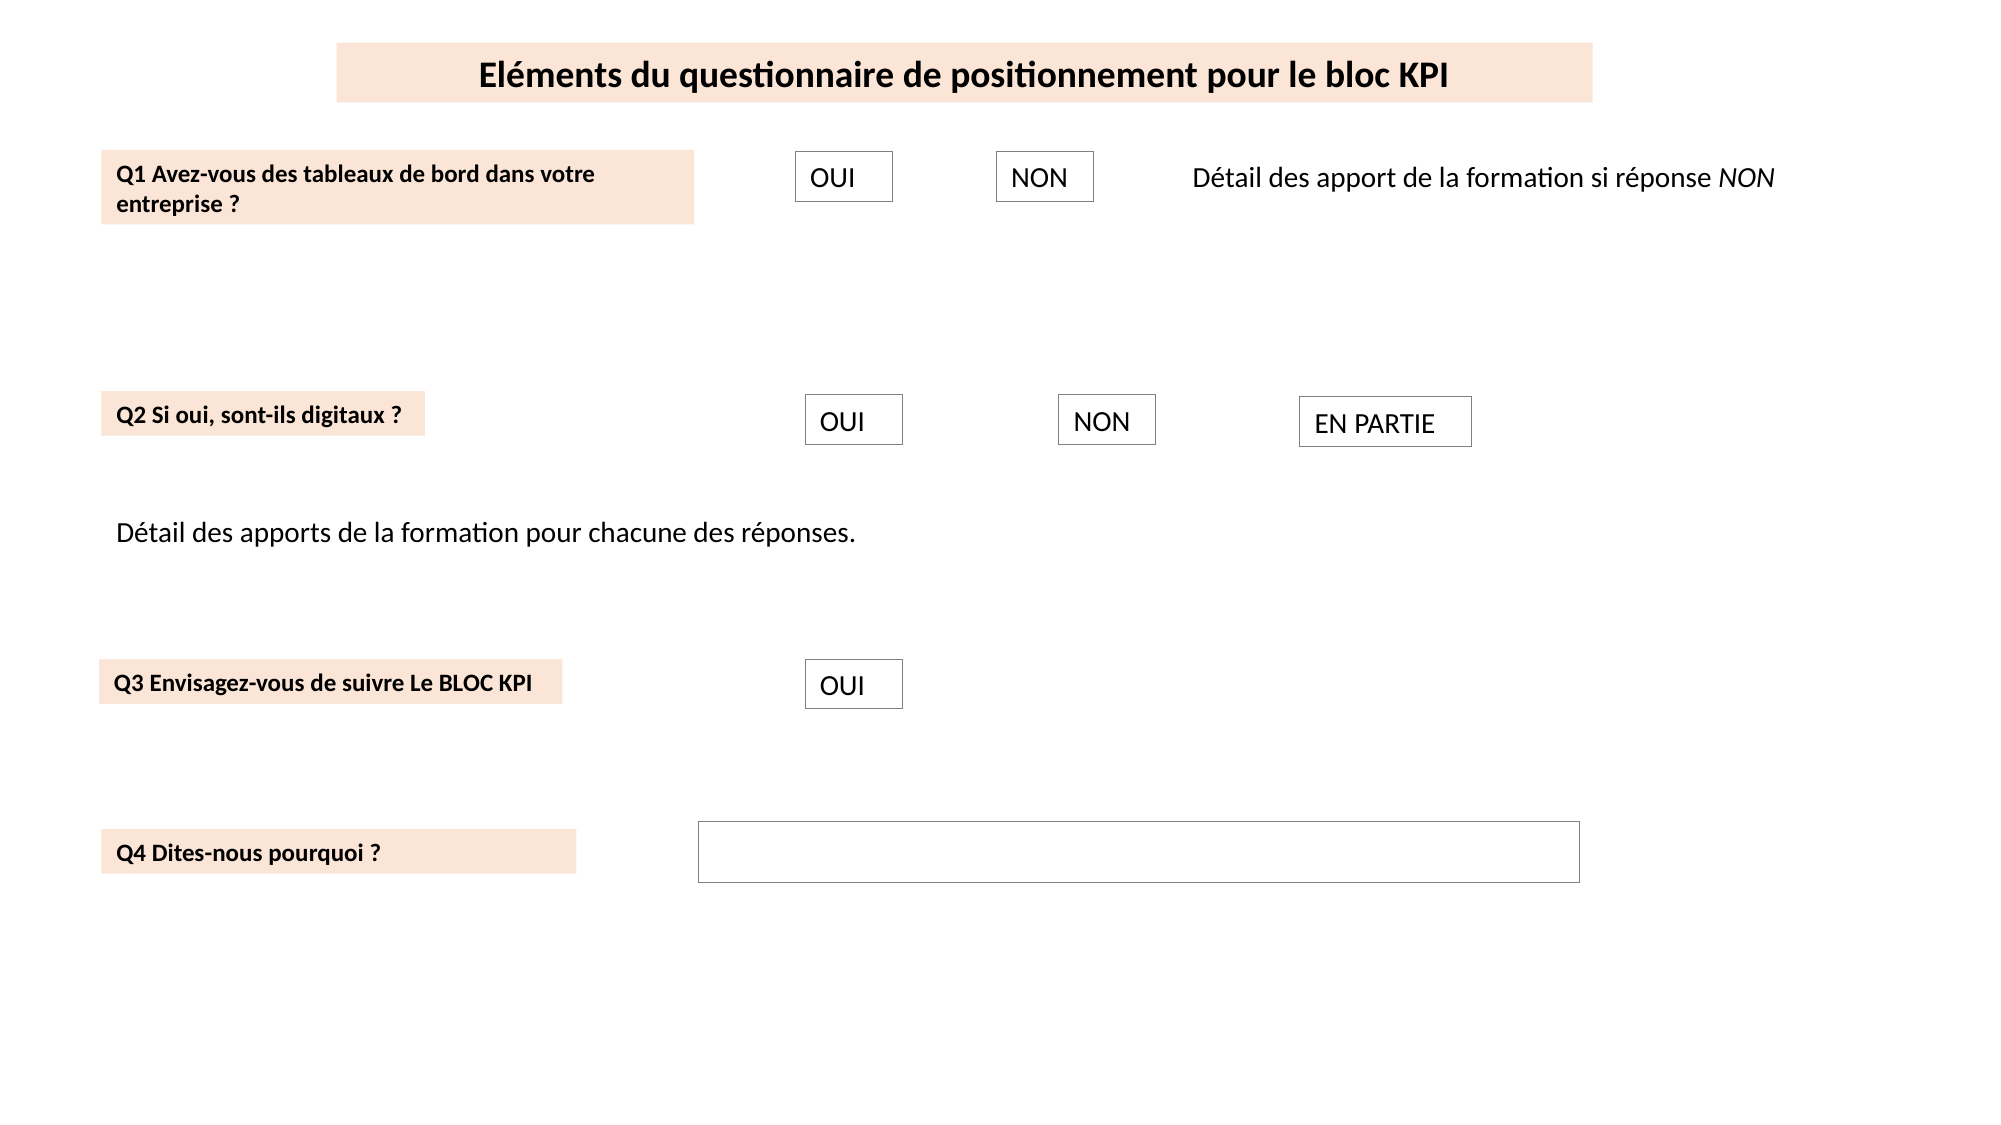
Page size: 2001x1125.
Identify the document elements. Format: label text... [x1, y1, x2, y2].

text_box OUI [805, 394, 903, 445]
text_box EN PARTIE [1299, 396, 1472, 447]
text_box NON [996, 151, 1094, 202]
text_box OUI [805, 659, 903, 709]
text_box NON [1058, 394, 1156, 445]
text_box Détail des apports de la formation pour chacune des réponses. [101, 506, 954, 557]
text_box Eléments du questionnaire de positionnement pour le bloc KPI [336, 42, 1593, 103]
text_box Q1 Avez-vous des tableaux de bord dans votre entreprise ? [101, 149, 695, 225]
text_box Q2 Si oui, sont-ils digitaux ? [101, 391, 425, 436]
text_box Détail des apport de la formation si réponse NON [1177, 151, 1899, 202]
text_box [698, 821, 1580, 883]
text_box Q3 Envisagez-vous de suivre Le BLOC KPI [99, 659, 563, 704]
text_box OUI [795, 151, 893, 202]
text_box Q4 Dites-nous pourquoi ? [101, 829, 577, 874]
